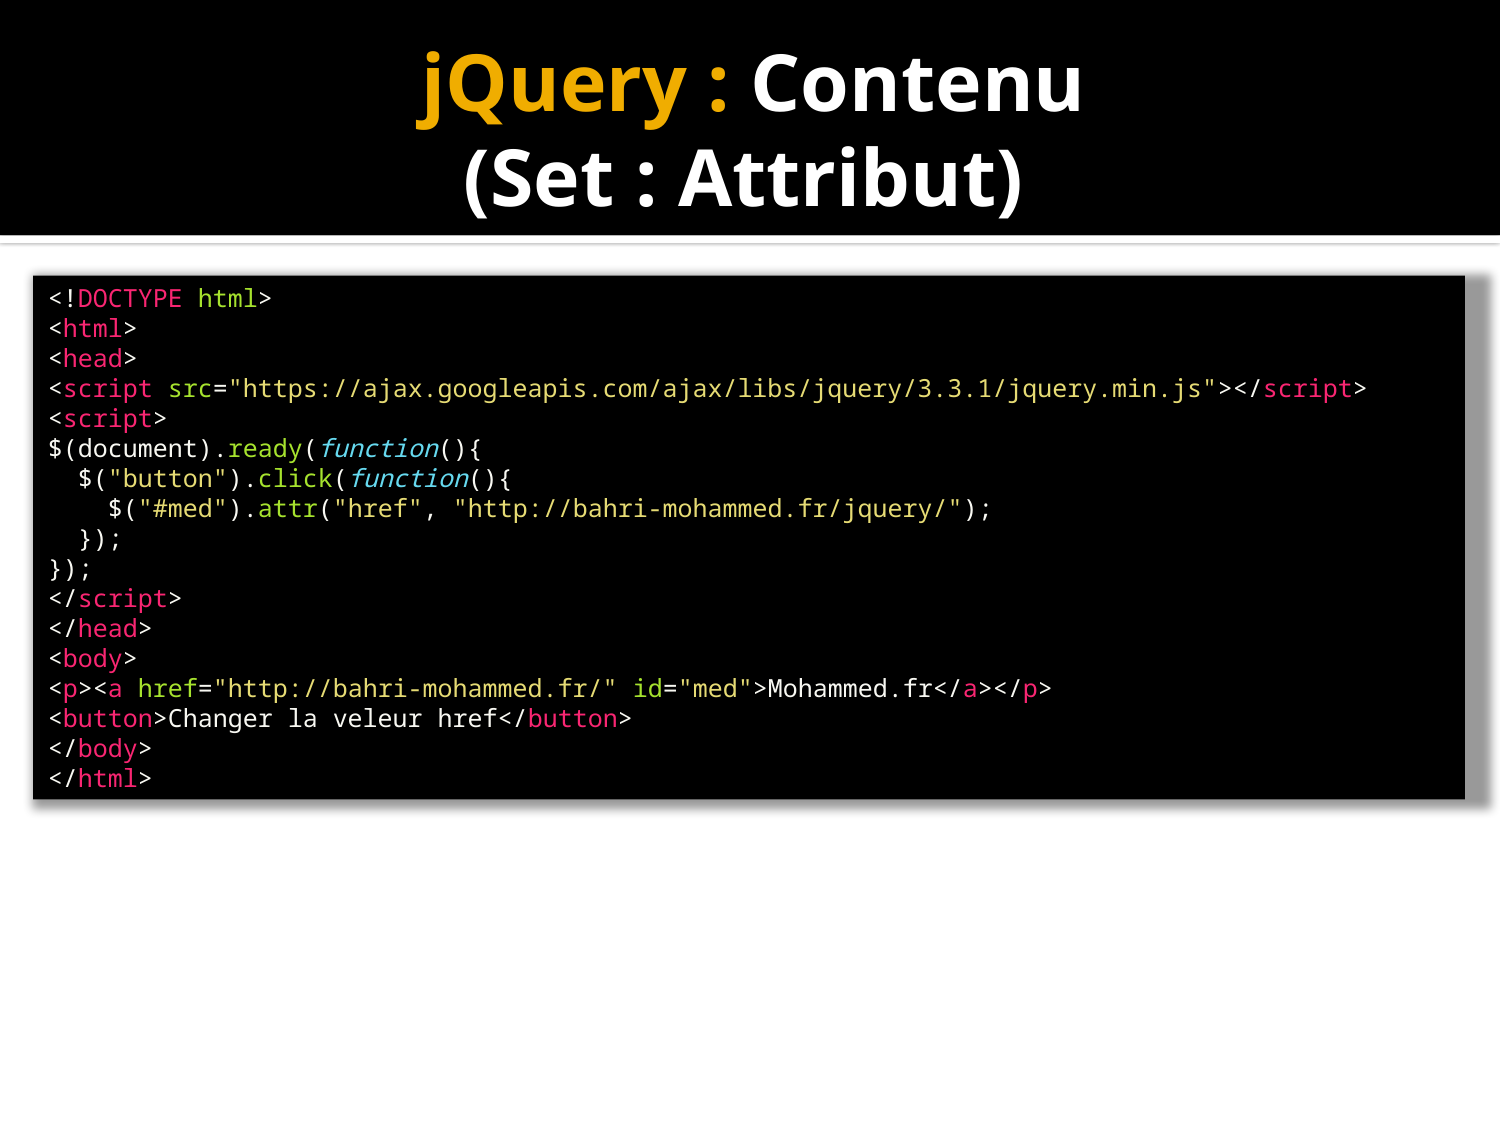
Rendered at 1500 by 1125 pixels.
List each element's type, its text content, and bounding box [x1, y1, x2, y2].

text_box <!DOCTYPE html> <html> <head> <script src="https://ajax.googleapis.com/ajax/libs/jquery/3.3.1/jquery.min.js"></script> <script> $(document).ready(function(){ $("button").click(function(){ $("#med").attr("href", "http://bahri-mohammed.fr/jquery/"); }); }); </script> </head> <body> <p><a href="http://bahri-mohammed.fr/" id="med">Mohammed.fr</a></p> <button>Changer la veleur href</button> </body> </html> [33, 275, 1465, 800]
title jQuery : Contenu (Set : Attribut) [75, 24, 1425, 231]
